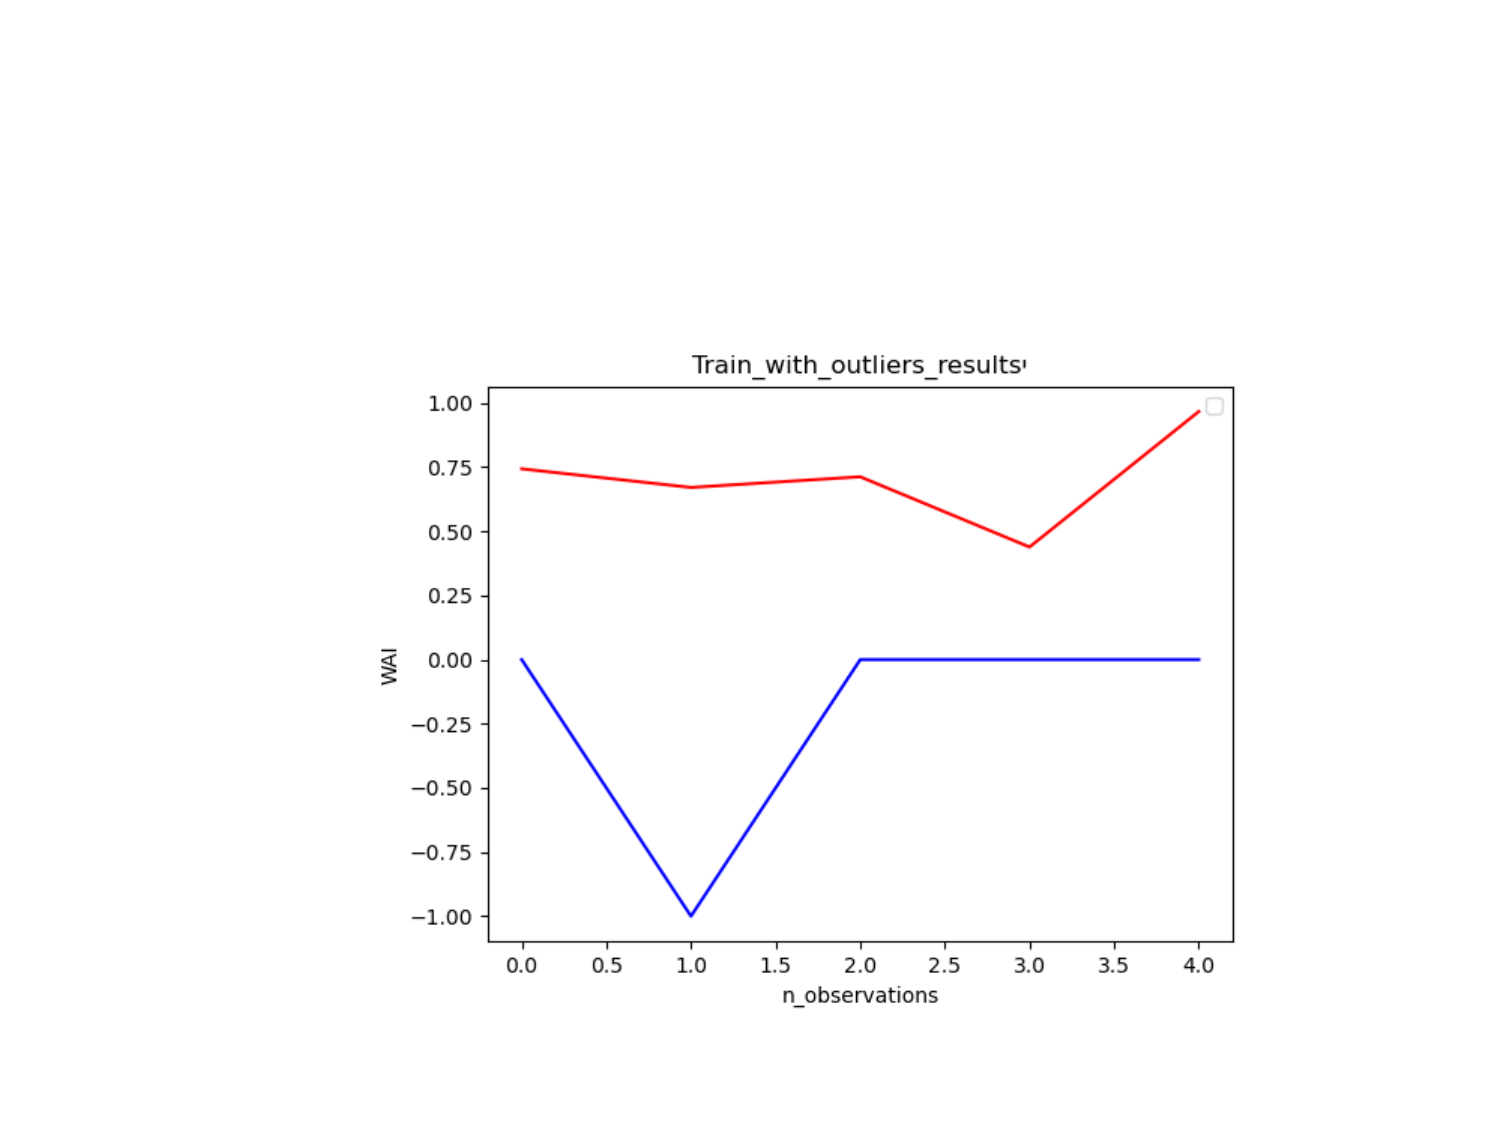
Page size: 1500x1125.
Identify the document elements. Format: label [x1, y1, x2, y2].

picture [368, 300, 1329, 1022]
